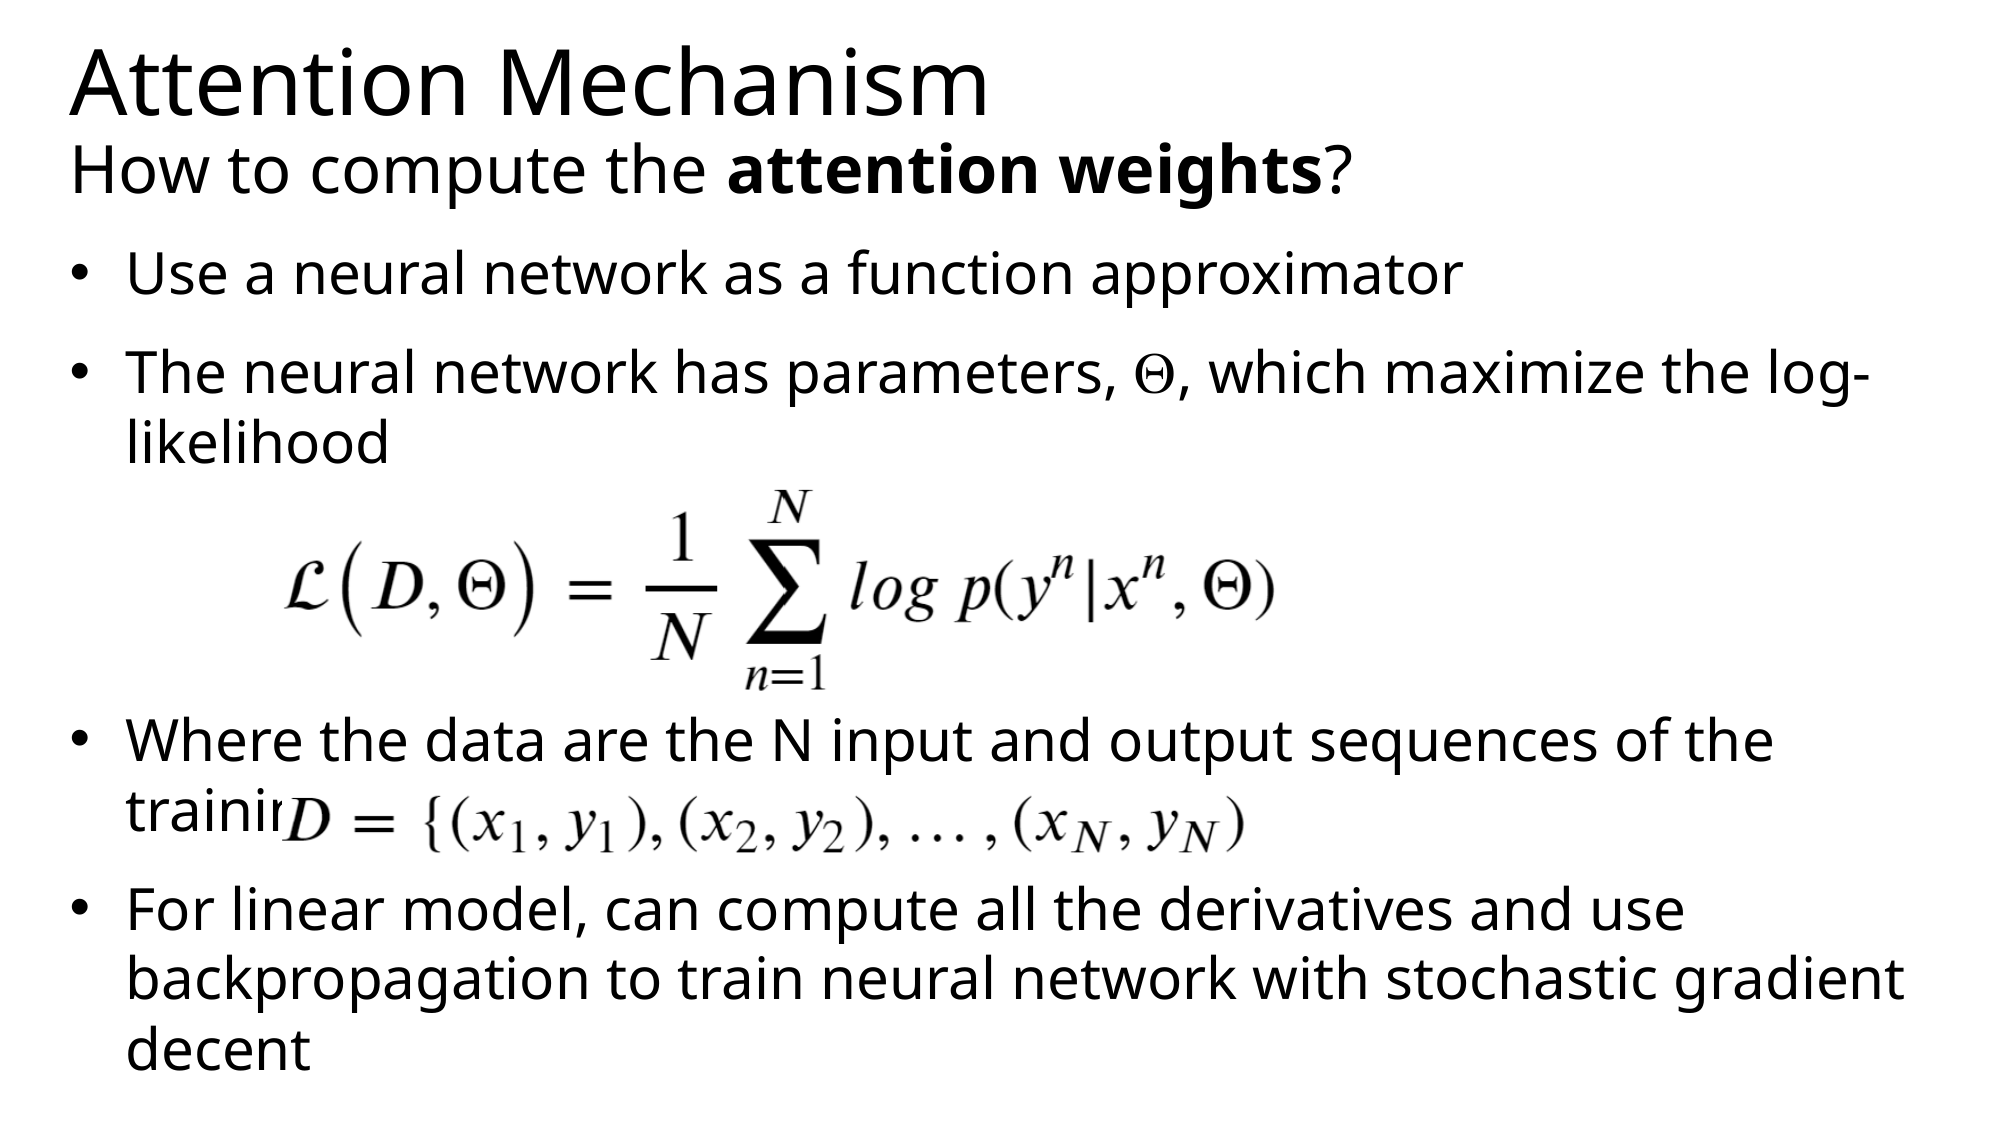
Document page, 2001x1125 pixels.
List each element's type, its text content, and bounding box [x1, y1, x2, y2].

picture [281, 482, 1282, 702]
title Attention Mechanism [54, 37, 1946, 119]
list How to compute the attention weights? Use a neural network as a function approximator The neural network has parameters, Q, which maximize the log-likelihood Where the data are the N input and output sequences of the training data; For linear model, can compute all the derivatives and use backpropagation to train neural network with stochastic gradient decent [54, 119, 1946, 1027]
picture [282, 782, 1251, 862]
